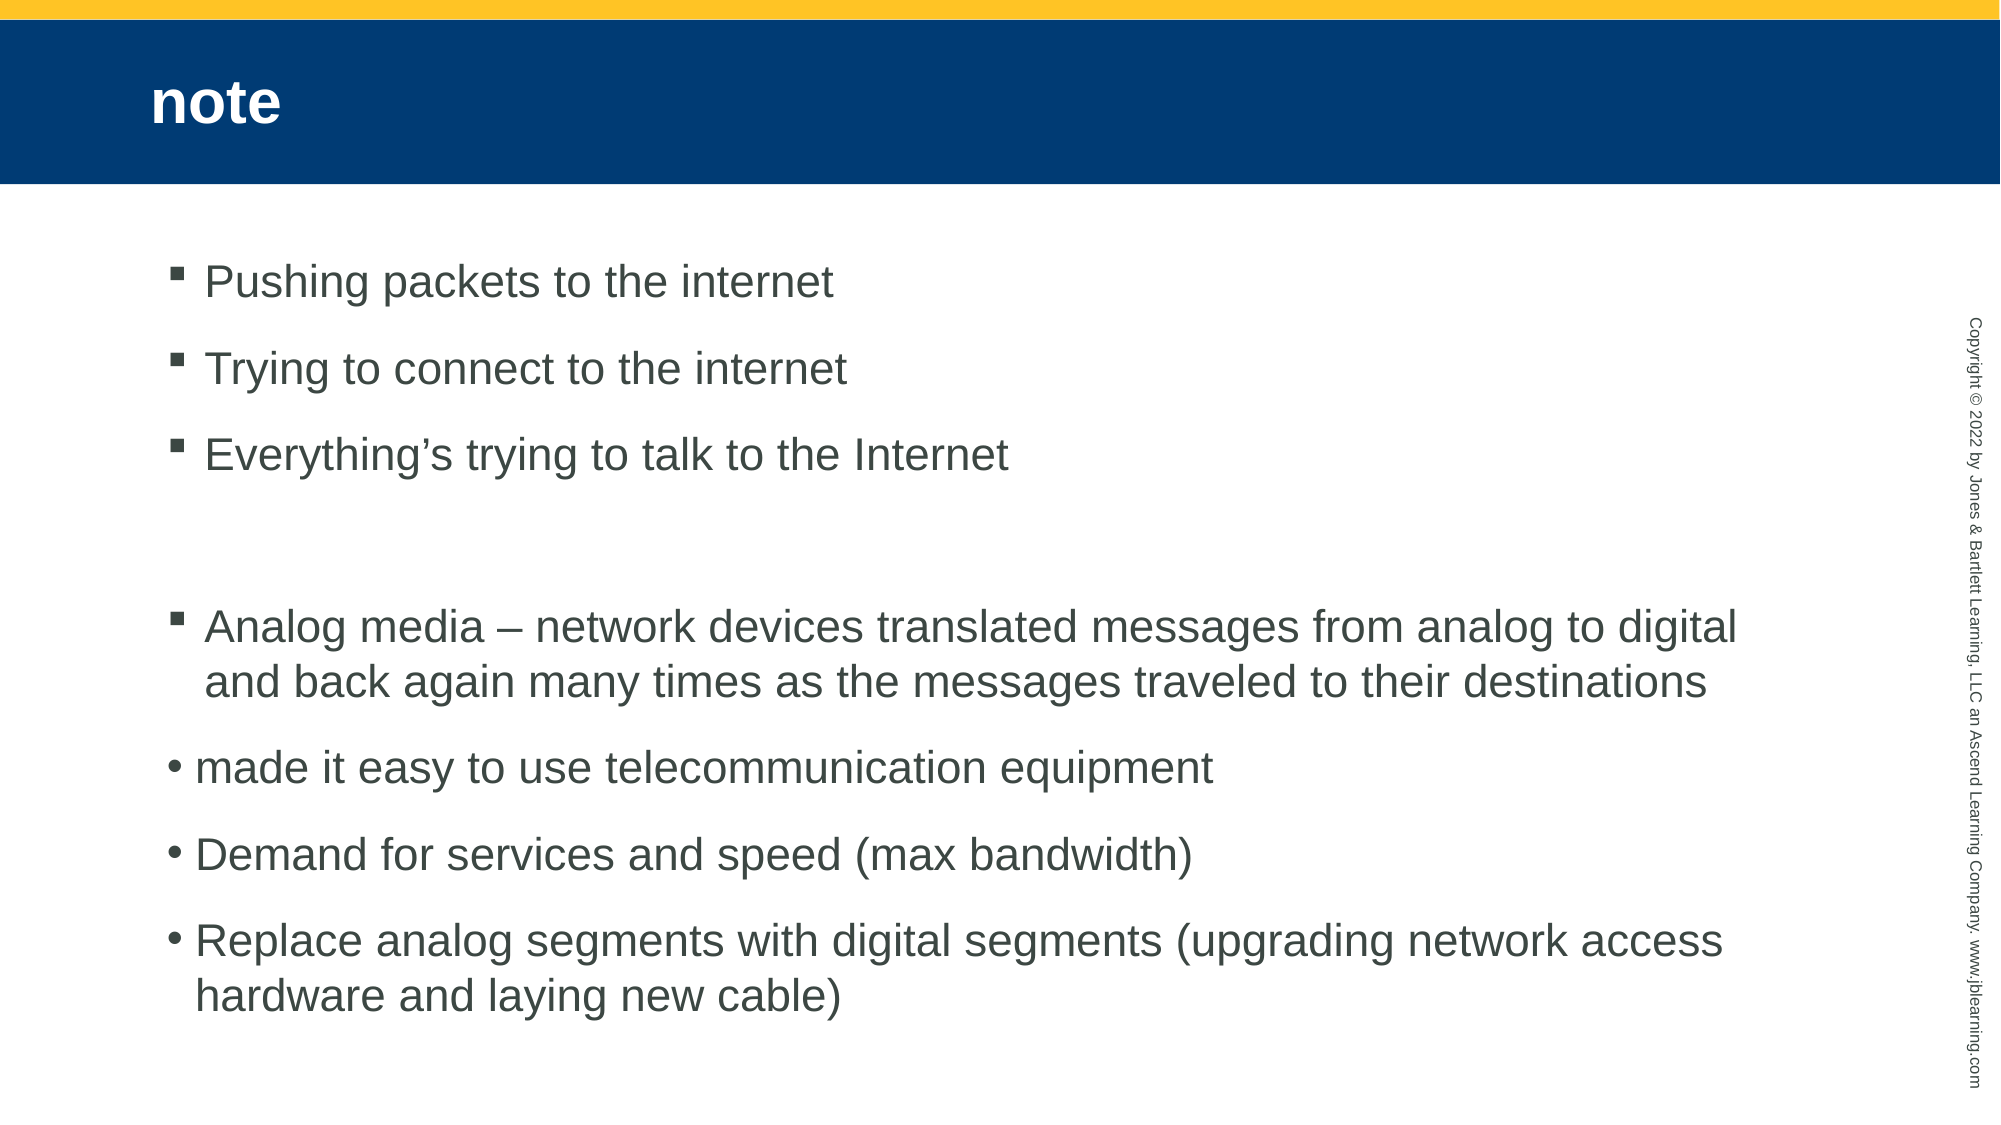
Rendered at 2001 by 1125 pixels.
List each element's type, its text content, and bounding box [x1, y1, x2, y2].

title note [0, 19, 2000, 185]
list Pushing packets to the internet Trying to connect to the internet Everything’s trying to talk to the Internet Analog media – network devices translated messages from analog to digital and back again many times as the messages traveled to their destinations made it easy to use telecommunication equipment Demand for services and speed (max bandwidth) Replace analog segments with digital segments (upgrading network access hardware and laying new cable) [151, 244, 1840, 1016]
